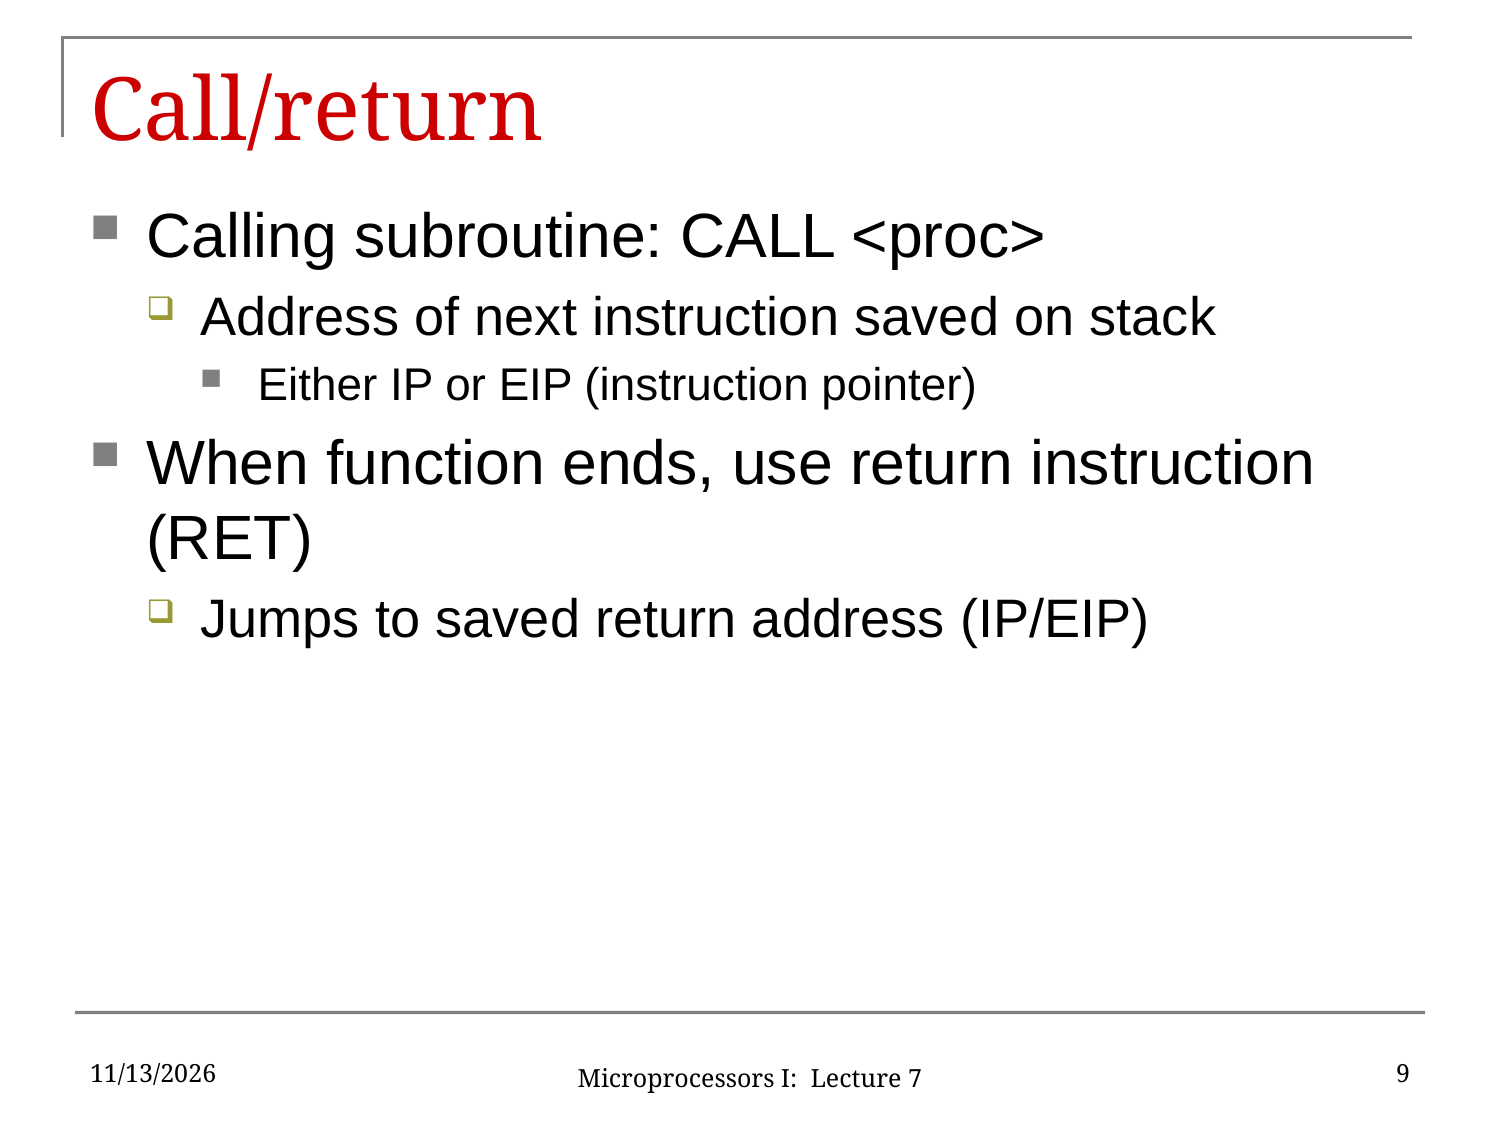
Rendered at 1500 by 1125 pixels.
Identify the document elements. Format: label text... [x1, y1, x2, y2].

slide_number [74, 1023, 426, 1100]
slide_number 9 [1074, 1023, 1426, 1100]
list Calling subroutine: CALL <proc> Address of next instruction saved on stack Either IP or EIP (instruction pointer) When function ends, use return instruction (RET) Jumps to saved return address (IP/EIP) [75, 187, 1425, 1006]
footer Microprocessors I: Lecture 7 [512, 1024, 988, 1101]
title Call/return [75, 45, 1425, 163]
